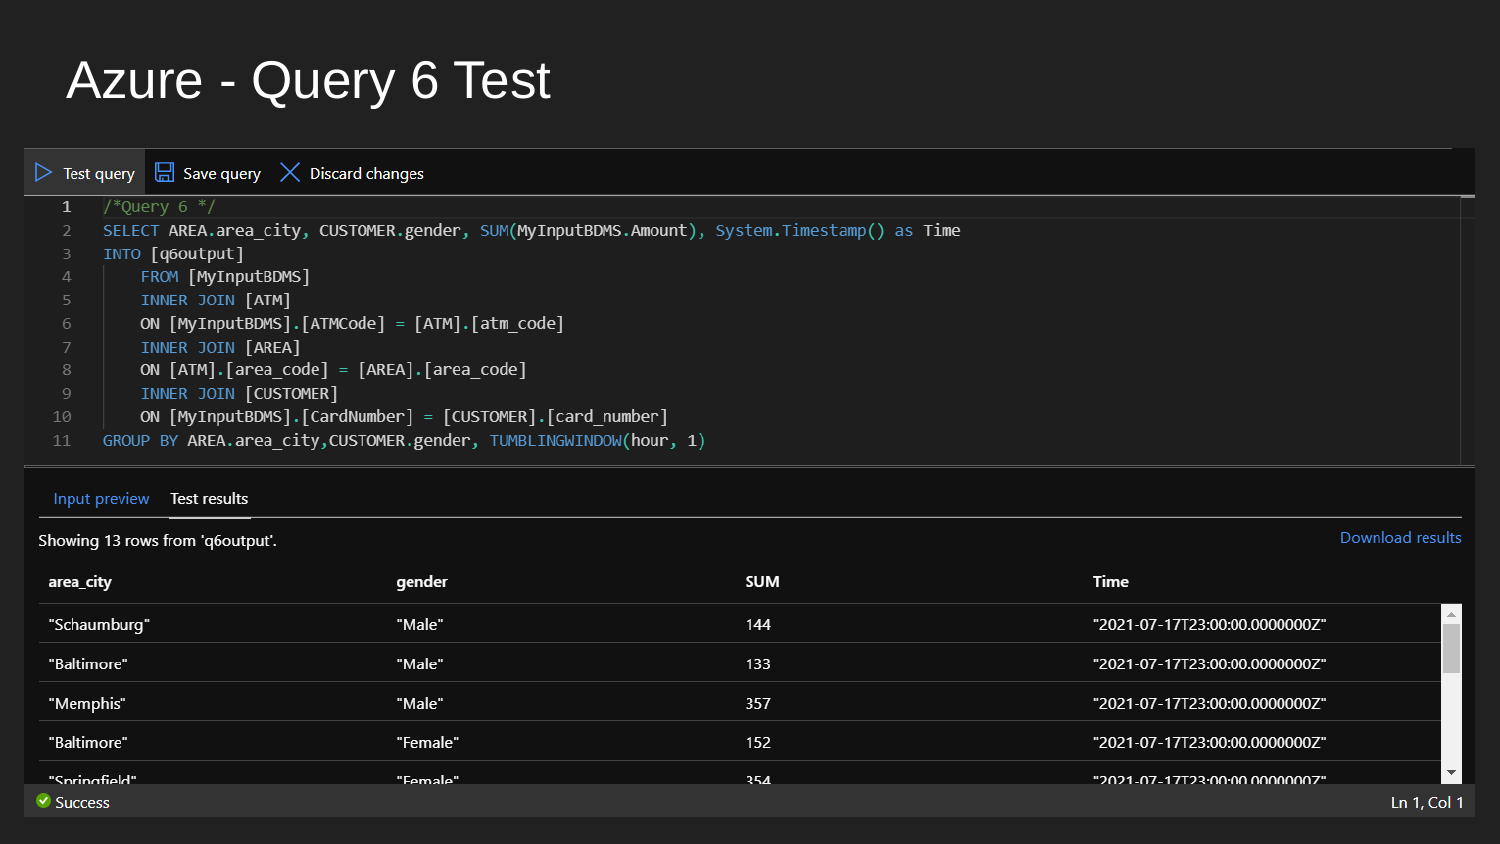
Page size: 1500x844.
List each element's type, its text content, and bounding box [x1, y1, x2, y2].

title Azure - Query 6 Test [51, 30, 1449, 124]
picture [24, 148, 1476, 817]
